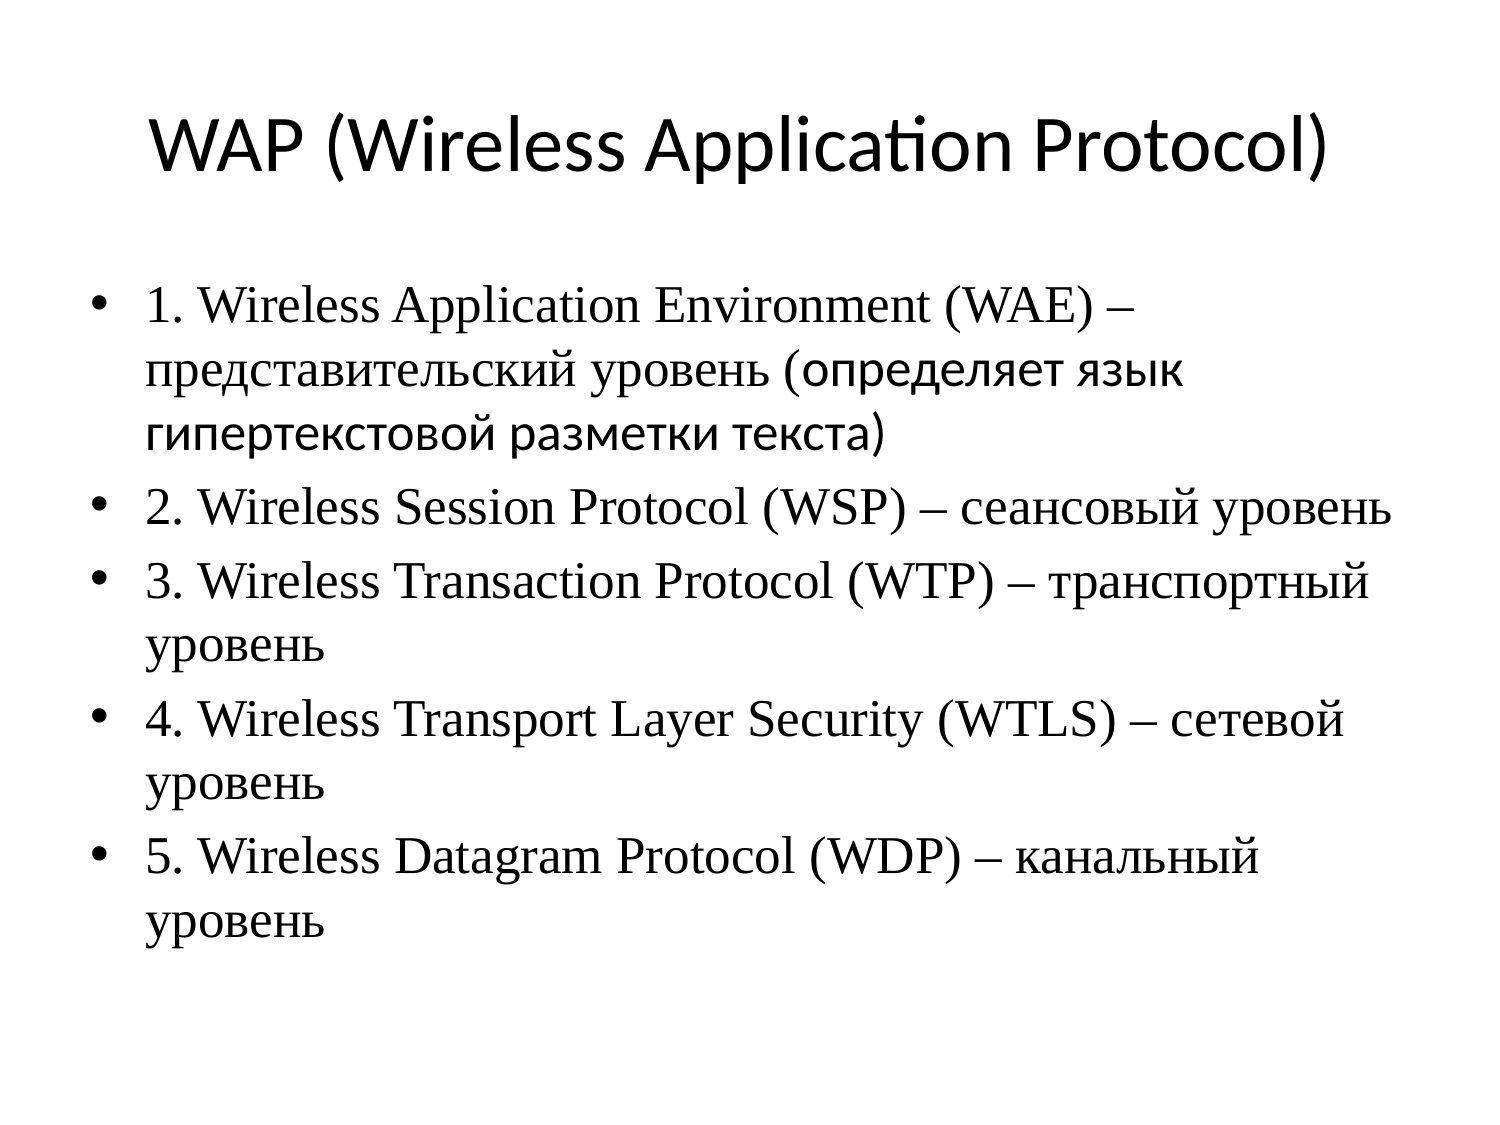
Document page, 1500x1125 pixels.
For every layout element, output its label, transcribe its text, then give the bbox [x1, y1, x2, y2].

title WAP (Wireless Application Protocol) [75, 45, 1425, 233]
list 1. Wireless Application Environment (WAE) – представительский уровень (определяет язык гипертекстовой разметки текста) 2. Wireless Session Protocol (WSP) – сеансовый уровень 3. Wireless Transaction Protocol (WTP) – транспортный уровень 4. Wireless Transport Layer Security (WTLS) – сетевой уровень 5. Wireless Datagram Protocol (WDP) – канальный уровень [75, 262, 1436, 1005]
